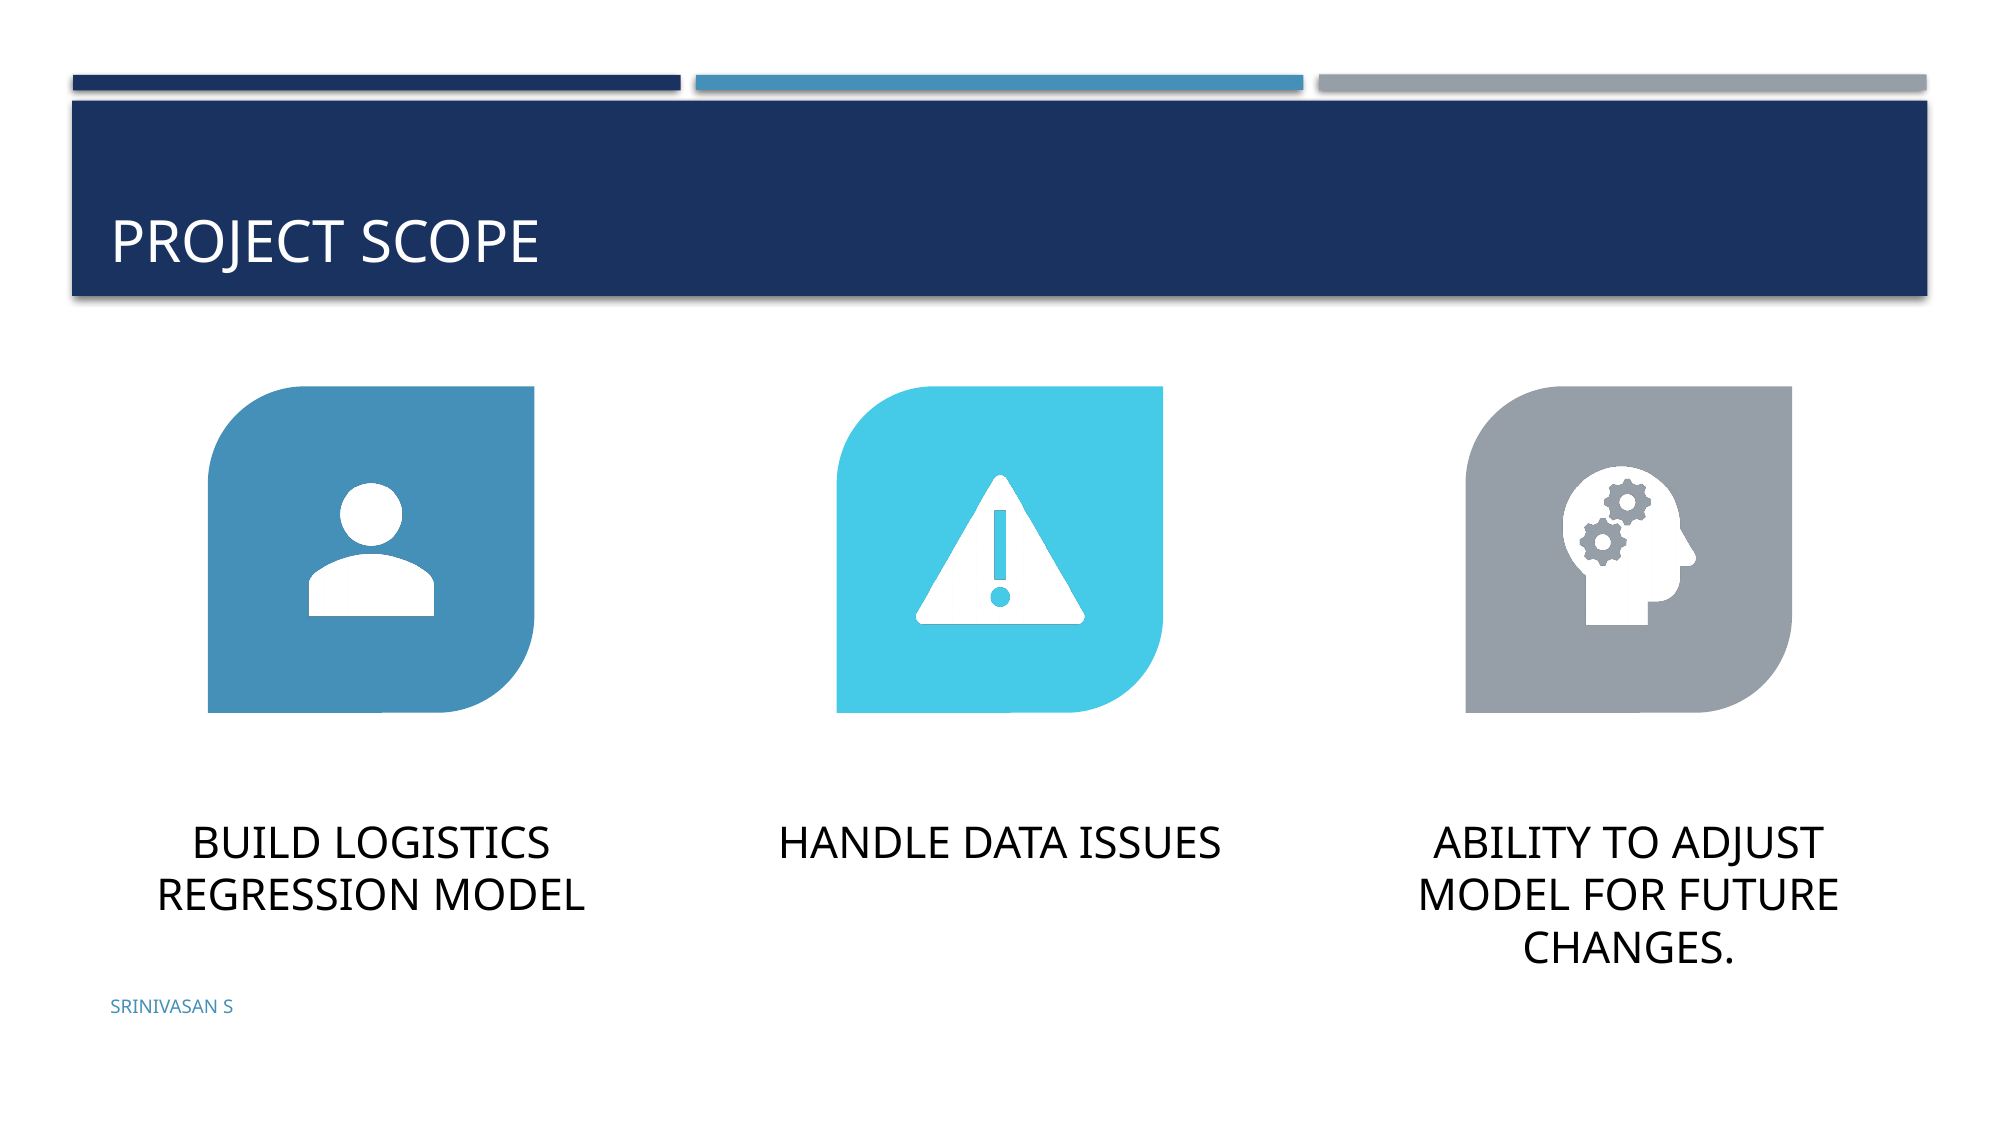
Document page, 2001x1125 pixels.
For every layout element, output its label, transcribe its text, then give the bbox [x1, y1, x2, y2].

title Project scope [95, 115, 1905, 282]
footer Srinivasan S [95, 976, 1905, 1037]
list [94, 357, 1906, 962]
